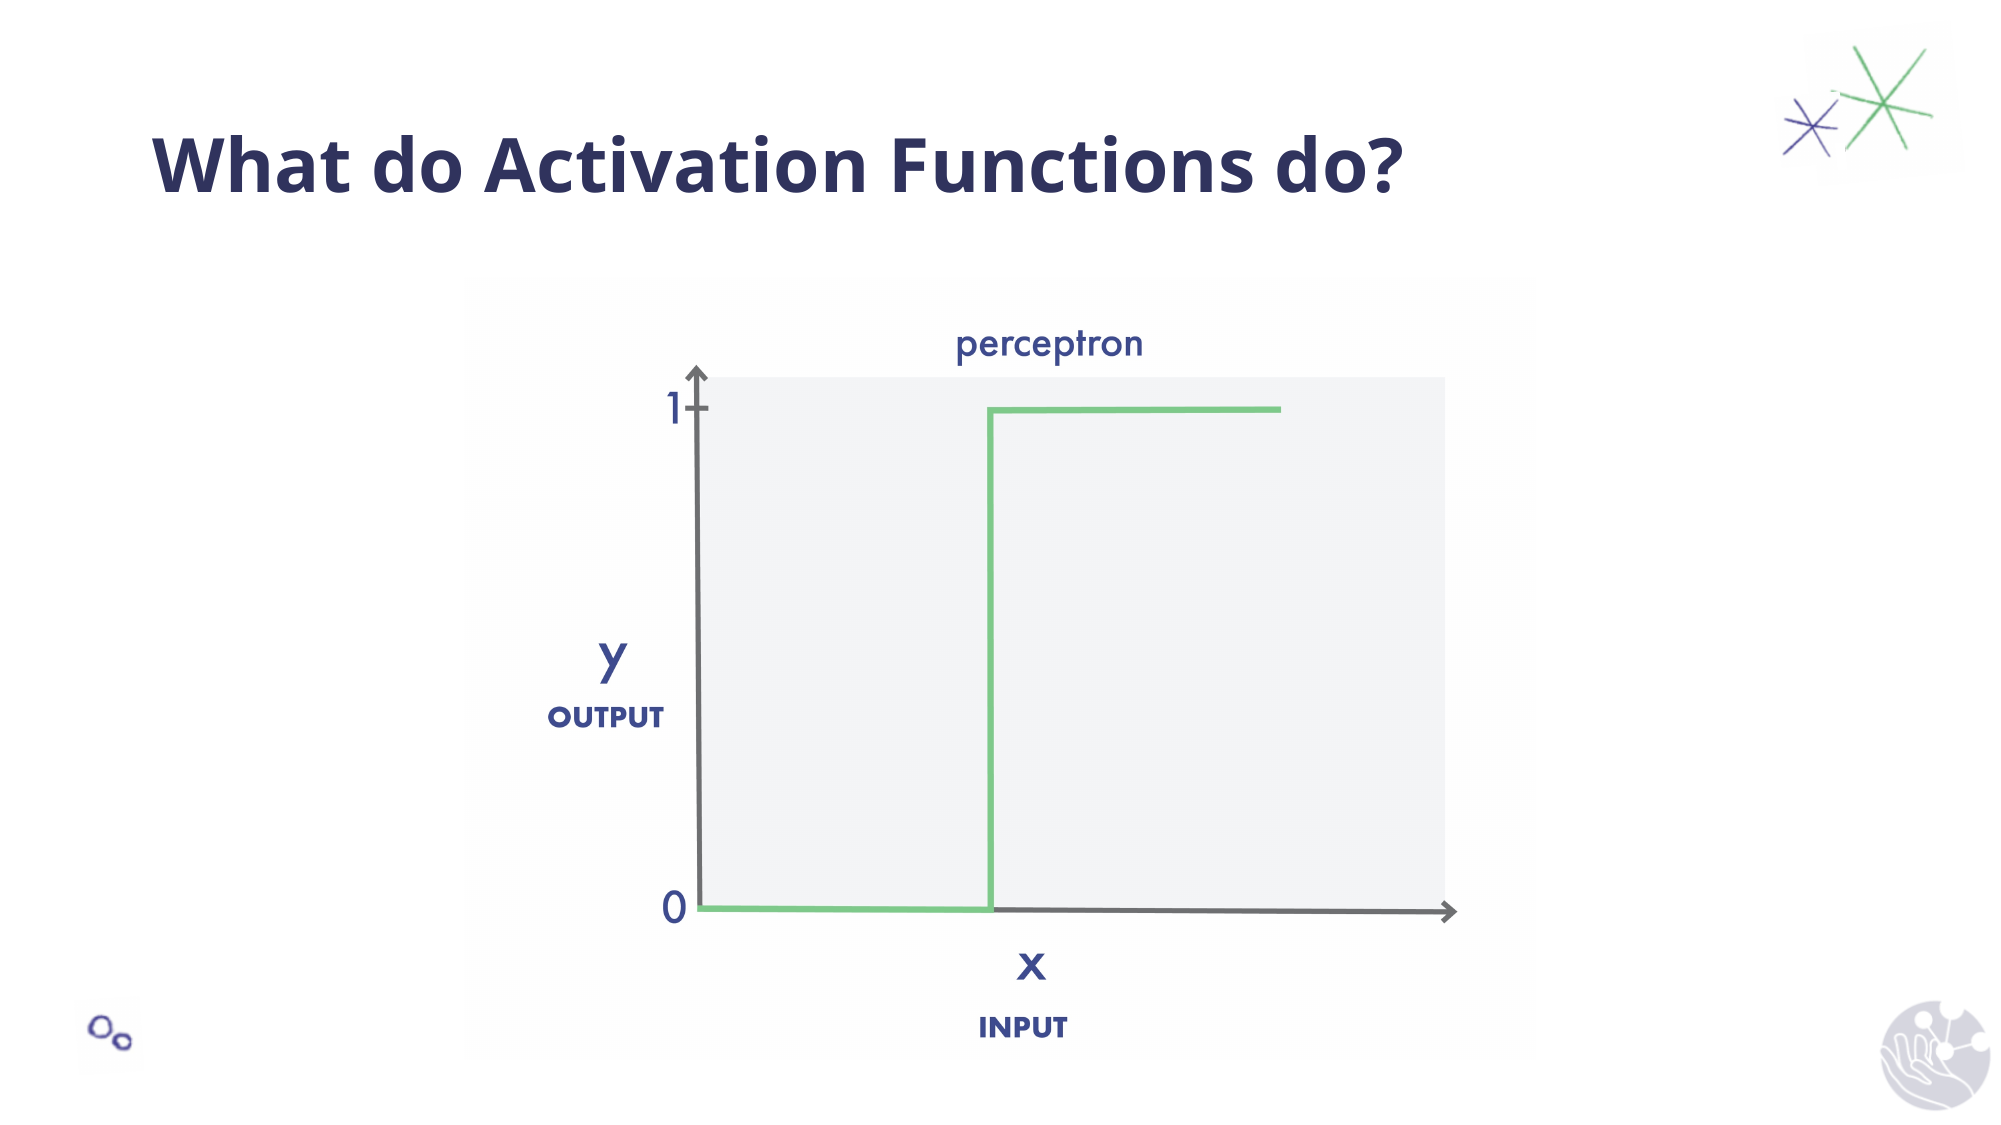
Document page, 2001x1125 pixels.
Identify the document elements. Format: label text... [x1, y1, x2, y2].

picture [1866, 989, 1998, 1123]
picture [1804, 21, 1964, 181]
picture [75, 997, 143, 1074]
title What do Activation Functions do? [137, 59, 1863, 278]
picture [464, 277, 1536, 1060]
